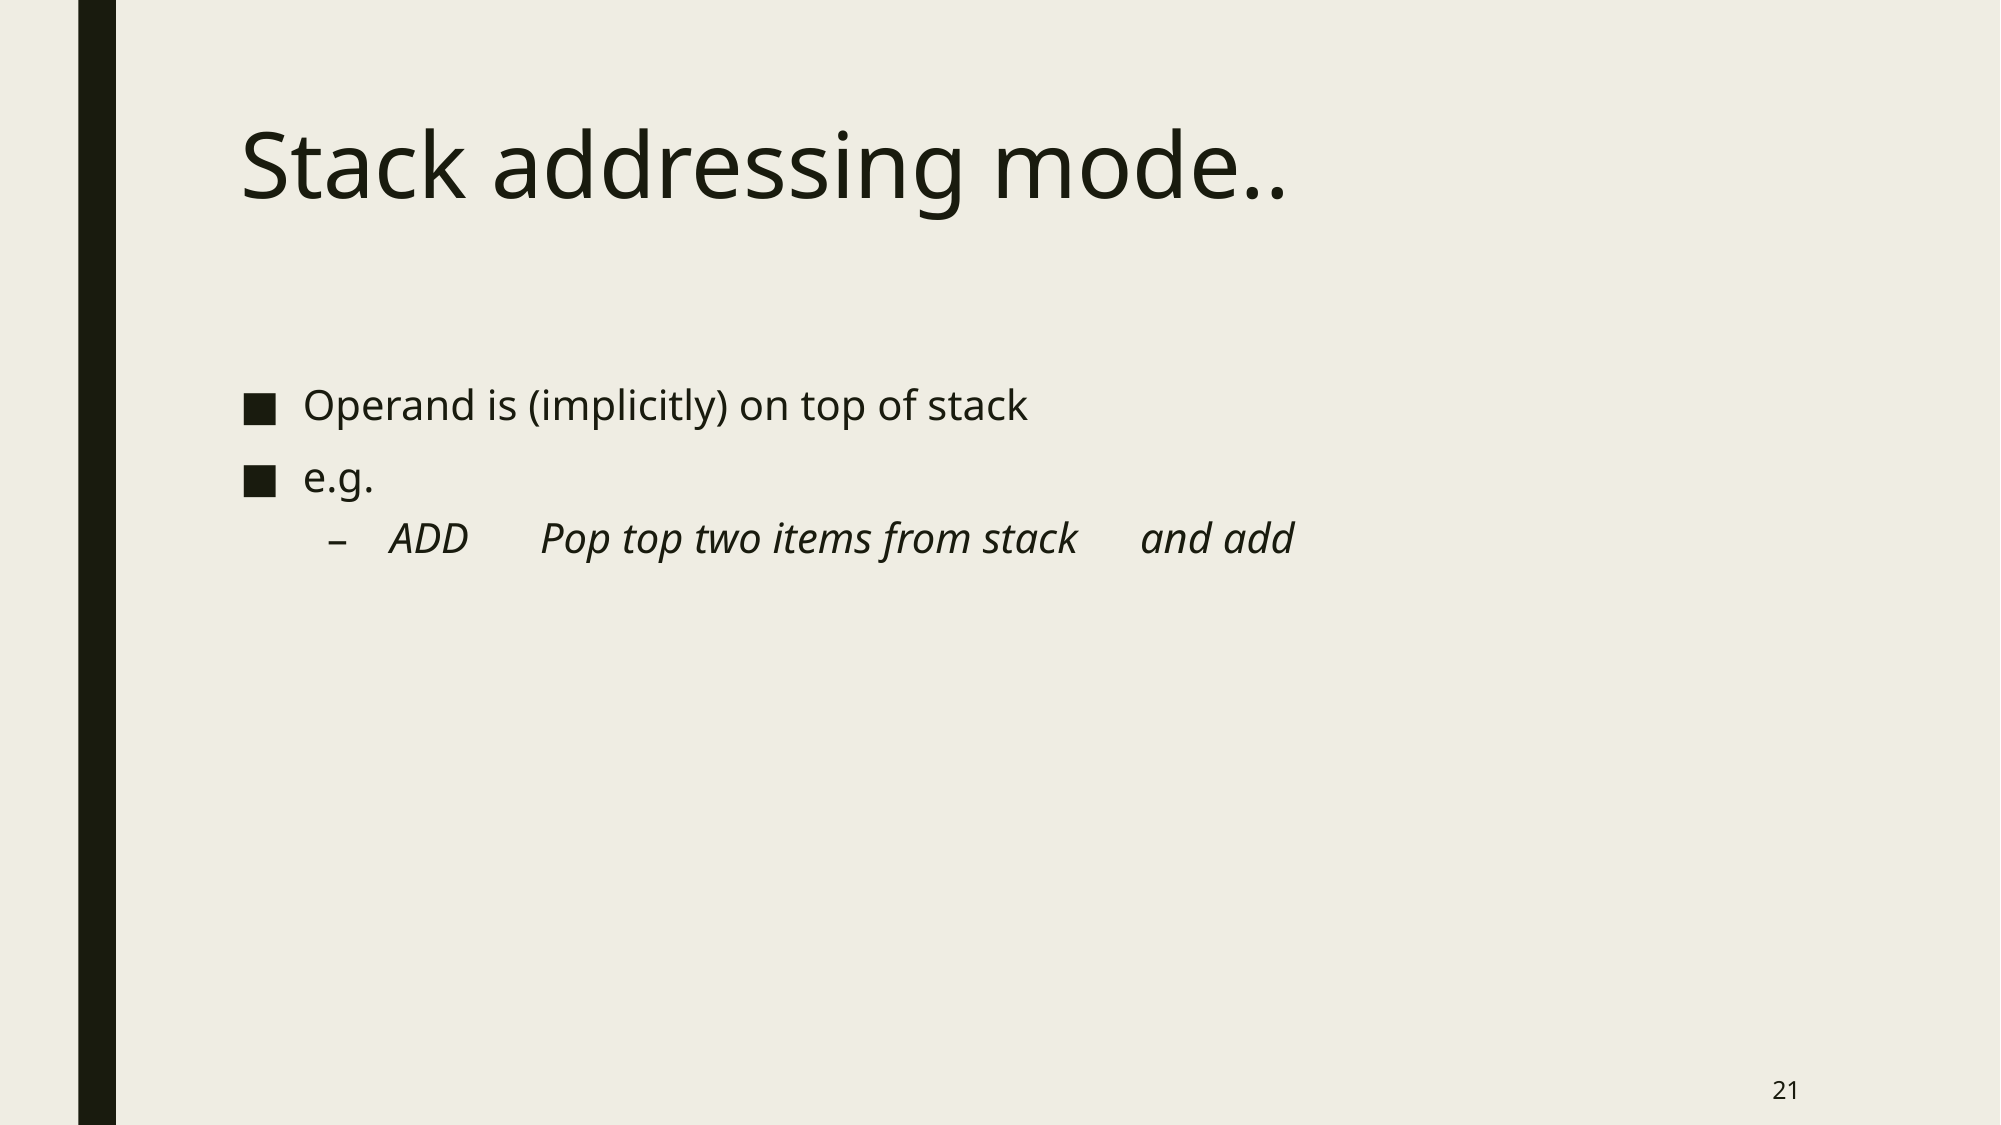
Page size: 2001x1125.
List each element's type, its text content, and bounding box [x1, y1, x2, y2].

slide_number 21 [1553, 1058, 1816, 1125]
title Stack addressing mode.. [225, 112, 1800, 357]
list Operand is (implicitly) on top of stack e.g. ADD Pop top two items from stack and add [225, 375, 1800, 963]
